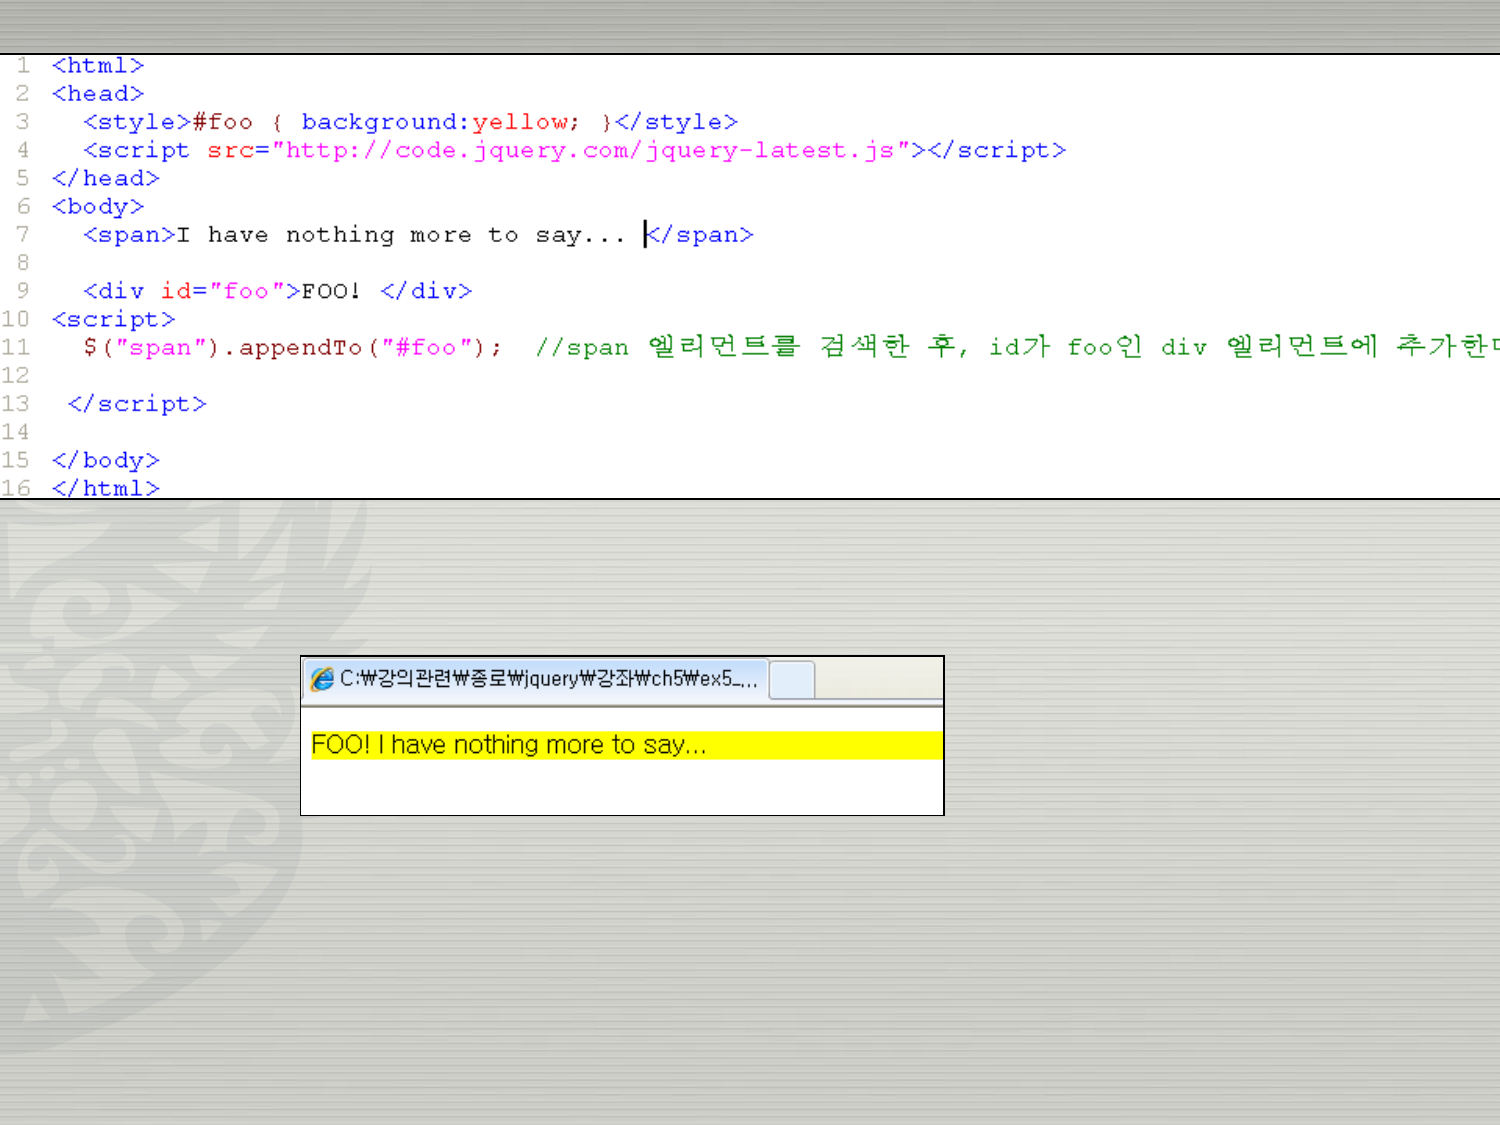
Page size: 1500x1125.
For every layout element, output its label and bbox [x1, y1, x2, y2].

picture [0, 54, 1500, 499]
picture [300, 656, 944, 815]
